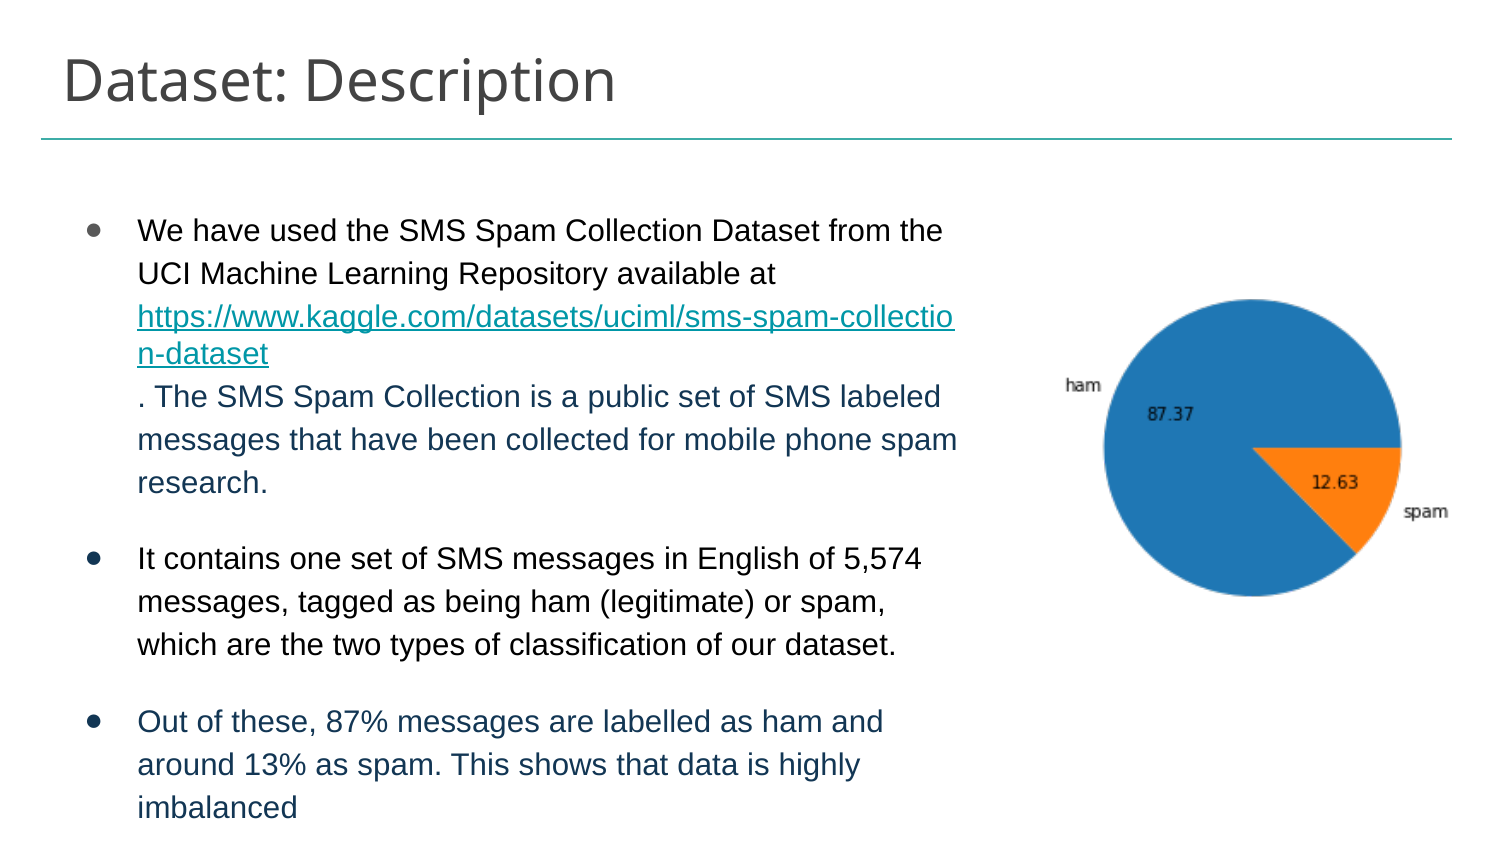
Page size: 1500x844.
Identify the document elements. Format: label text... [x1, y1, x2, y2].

list We have used the SMS Spam Collection Dataset from the UCI Machine Learning Repository available at https://www.kaggle.com/datasets/uciml/sms-spam-collection-dataset. The SMS Spam Collection is a public set of SMS labeled messages that have been collected for mobile phone spam research. It contains one set of SMS messages in English of 5,574 messages, tagged as being ham (legitimate) or spam, which are the two types of classification of our dataset. Out of these, 87% messages are labelled as ham and around 13% as spam. This shows that data is highly imbalanced [47, 189, 980, 800]
picture [1052, 251, 1462, 646]
title Dataset: Description [47, 27, 1446, 122]
